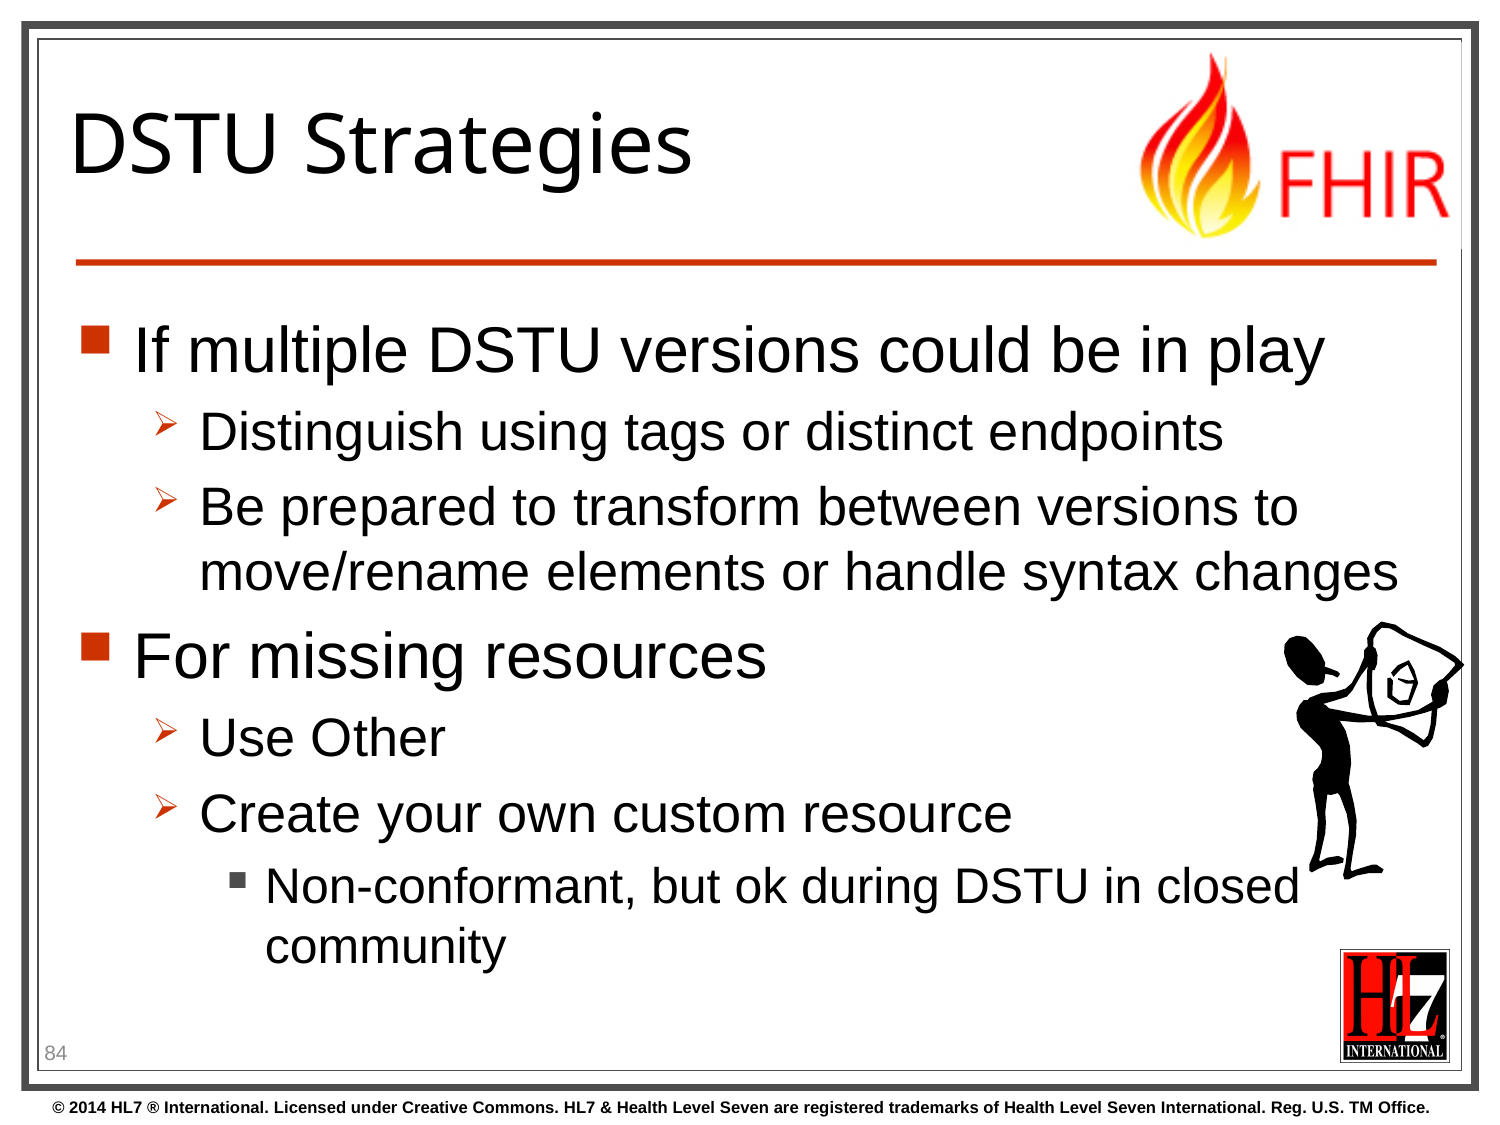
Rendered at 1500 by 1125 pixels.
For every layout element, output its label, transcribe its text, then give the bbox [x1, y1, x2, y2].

picture [1340, 949, 1450, 1063]
picture [1128, 42, 1462, 249]
picture [1283, 621, 1465, 880]
slide_number 84 [29, 1034, 148, 1071]
title DSTU Strategies [53, 54, 1128, 244]
list If multiple DSTU versions could be in play Distinguish using tags or distinct endpoints Be prepared to transform between versions to move/rename elements or handle syntax changes For missing resources Use Other Create your own custom resource Non-conformant, but ok during DSTU in closed community [62, 299, 1438, 1035]
